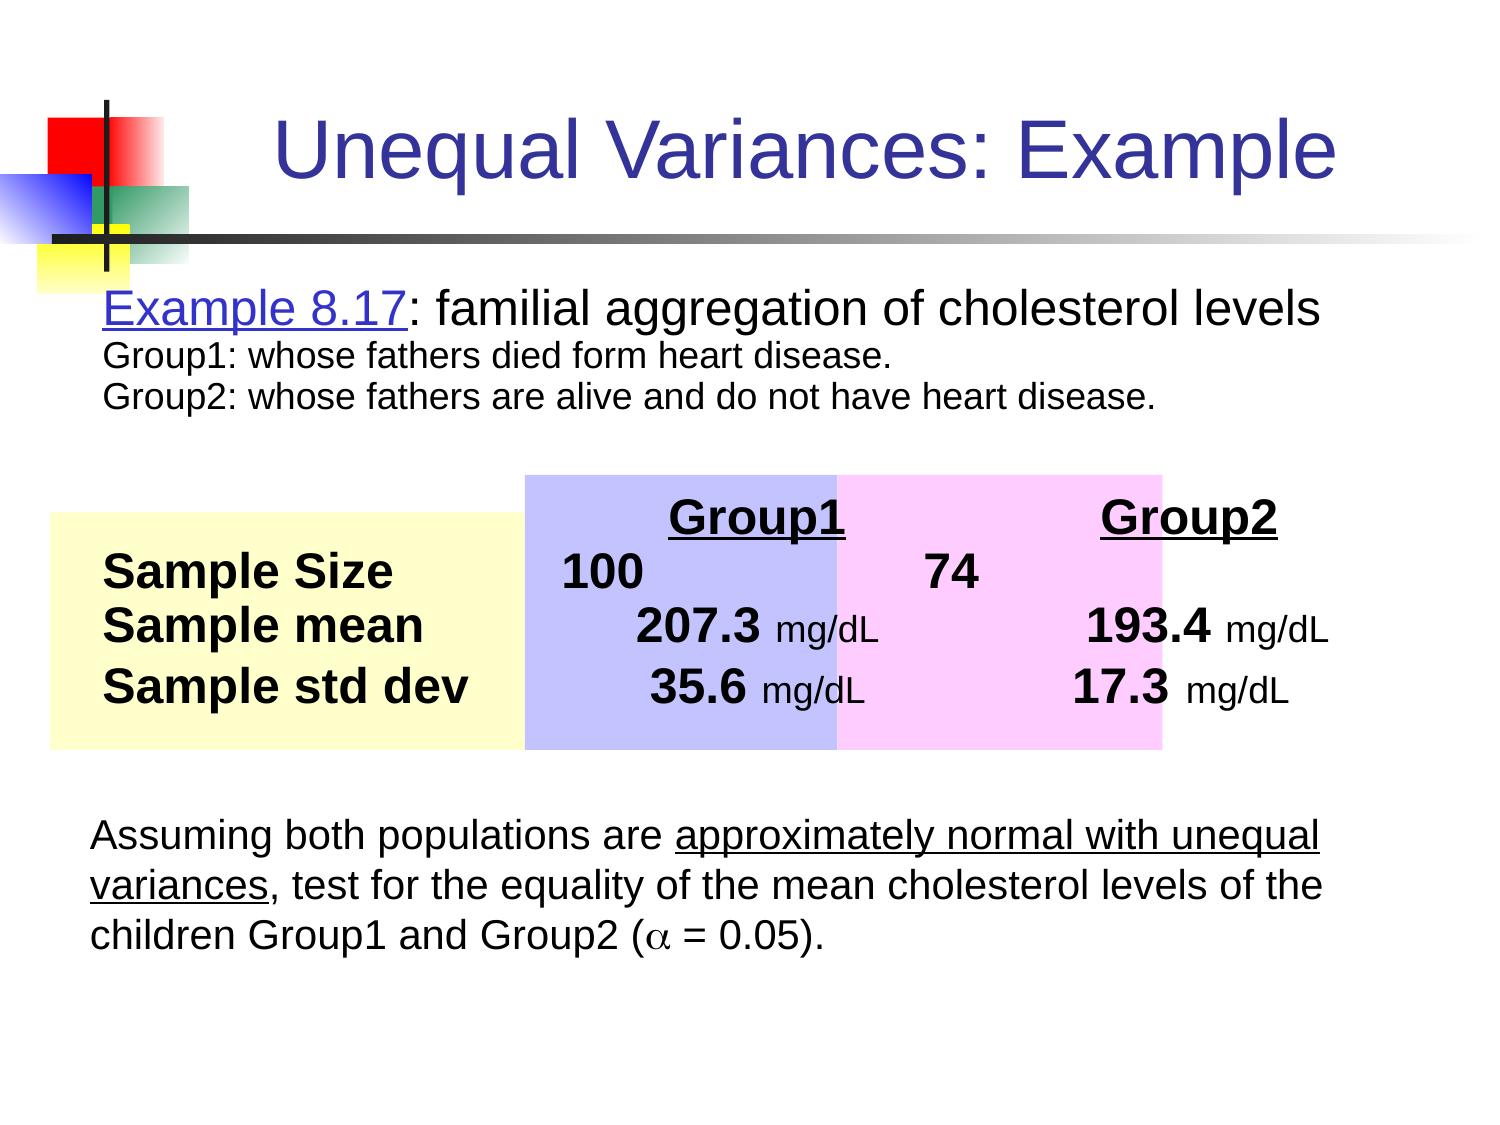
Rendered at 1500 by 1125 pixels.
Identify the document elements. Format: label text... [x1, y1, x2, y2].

text_box [50, 512, 524, 750]
list Example 8.17: familial aggregation of cholesterol levels Group1: whose fathers died form heart disease. Group2: whose fathers are alive and do not have heart disease. Group1 Group2 Sample Size 100 74 Sample mean 207.3 mg/dL 193.4 mg/dL Sample std dev 35.6 mg/dL 17.3 mg/dL [87, 275, 1400, 738]
text_box [837, 738, 1163, 750]
text_box [524, 738, 837, 750]
title Unequal Variances: Example [162, 50, 1450, 200]
text_box Assuming both populations are approximately normal with unequal variances, test for the equality of the mean cholesterol levels of the children Group1 and Group2 ( = 0.05). [75, 800, 1388, 965]
